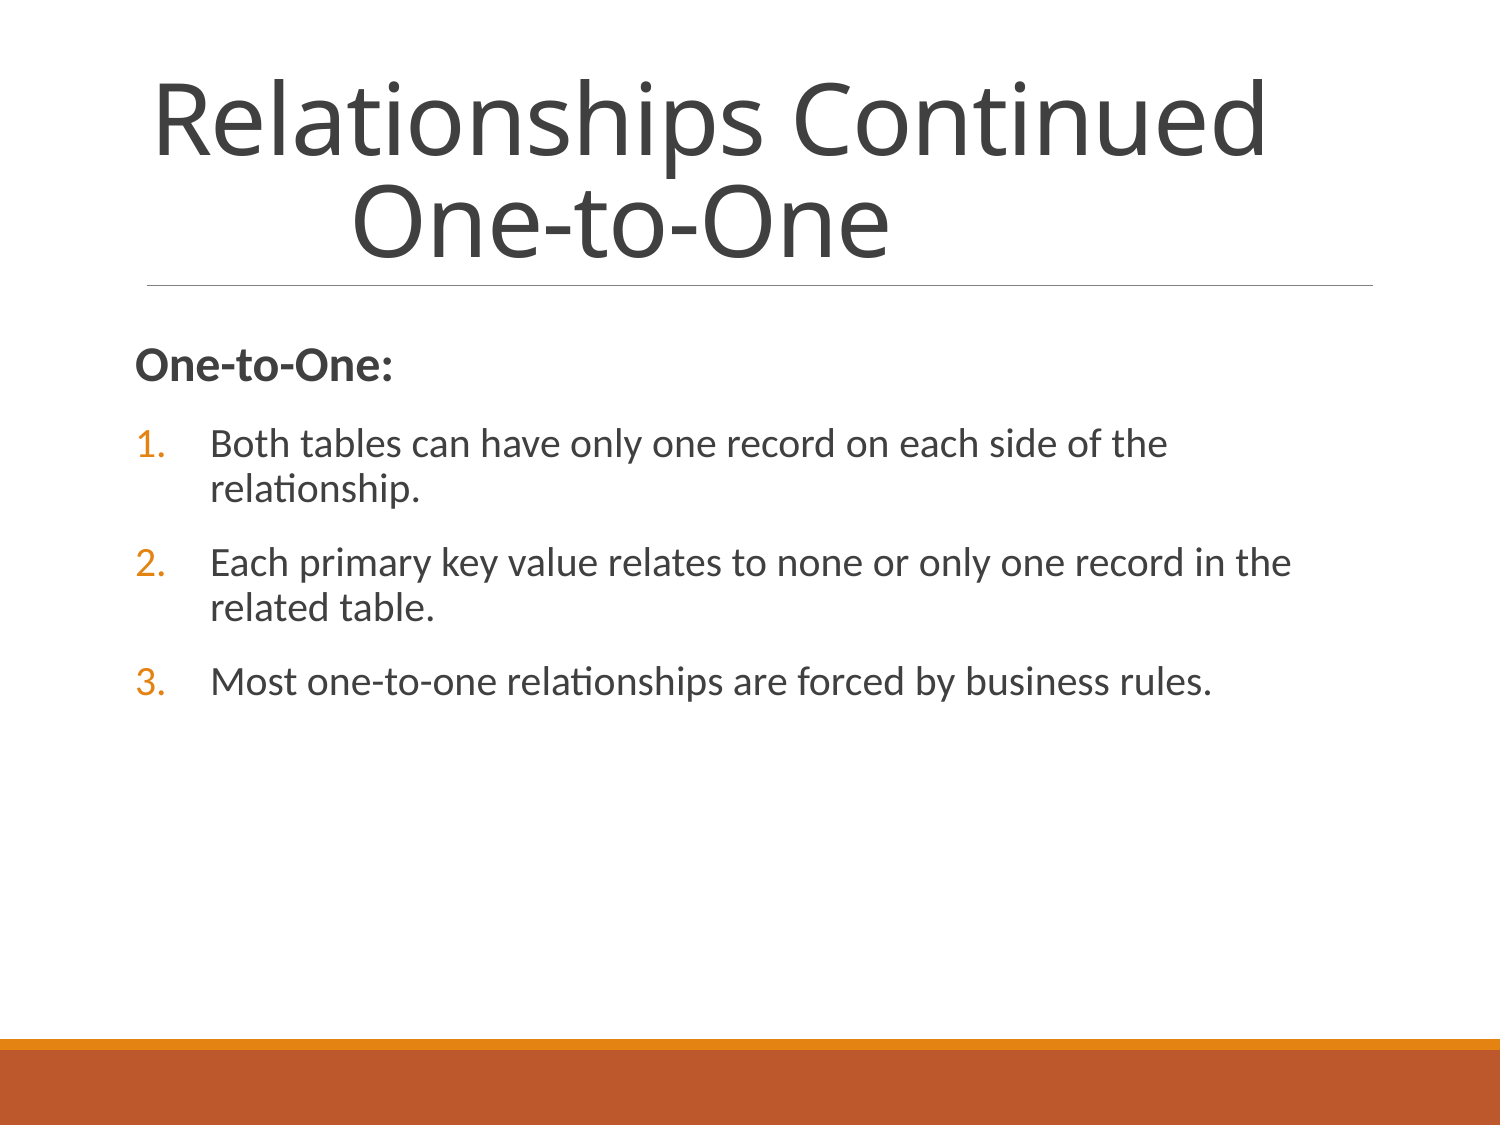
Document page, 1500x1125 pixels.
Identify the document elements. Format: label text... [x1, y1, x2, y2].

list One-to-One: Both tables can have only one record on each side of the relationship. Each primary key value relates to none or only one record in the related table. Most one-to-one relationships are forced by business rules. [135, 330, 1373, 750]
title Relationships Continued One-to-One [135, 47, 1373, 285]
